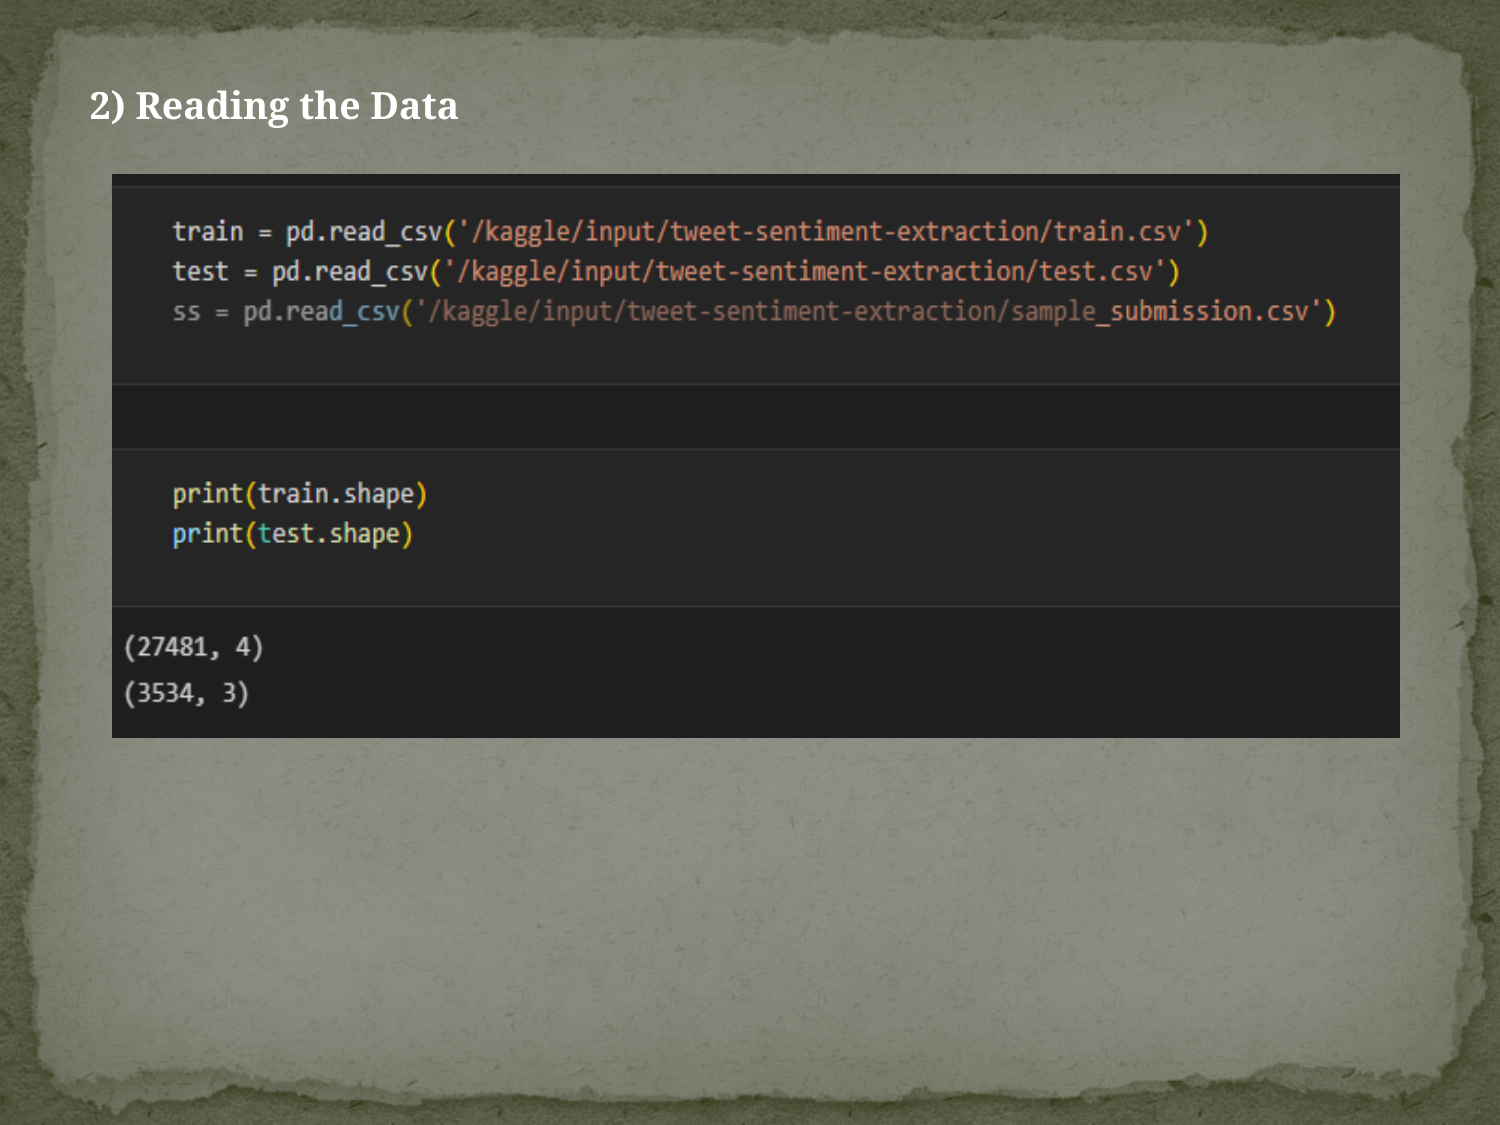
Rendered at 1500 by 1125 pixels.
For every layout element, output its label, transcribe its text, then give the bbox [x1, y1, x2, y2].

text_box 2) Reading the Data [74, 74, 920, 135]
picture [112, 174, 1400, 739]
